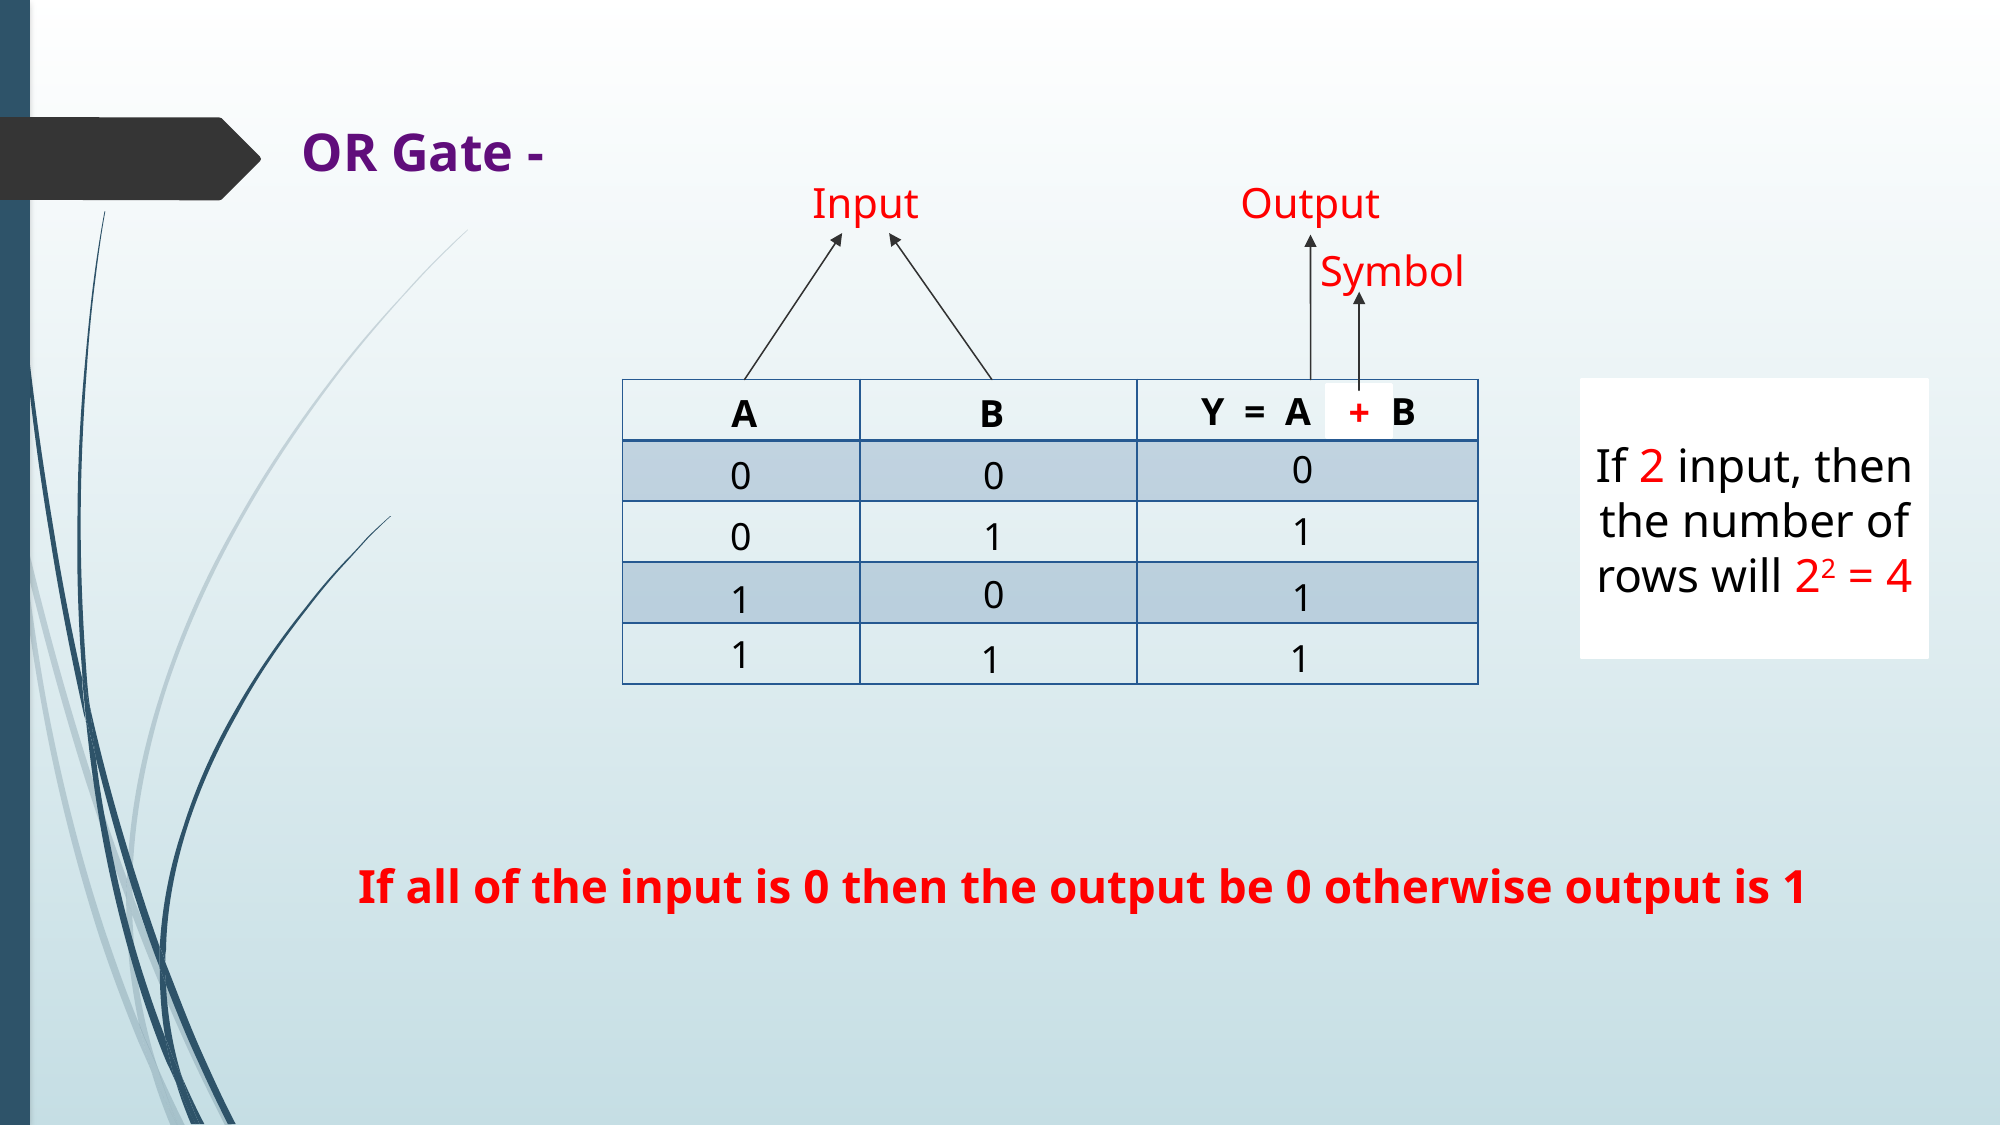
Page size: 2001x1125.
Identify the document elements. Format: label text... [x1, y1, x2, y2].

text_box Y = A + B [1186, 380, 1355, 441]
text_box Symbol [1305, 237, 1310, 303]
text_box B [964, 382, 1020, 442]
table_cell [623, 502, 715, 561]
table_cell [861, 442, 1136, 500]
table_cell [1020, 563, 1136, 622]
table_cell [623, 624, 715, 683]
text_box 1 [715, 568, 767, 629]
table_header [773, 380, 859, 439]
text_box 1 [715, 629, 767, 684]
text_box OR Gate - [287, 111, 573, 190]
text_box Symbol [1311, 237, 1480, 303]
table_cell [1326, 624, 1477, 683]
text_box 0 [715, 444, 767, 505]
table_header [861, 380, 964, 439]
text_box Input [797, 169, 934, 235]
table_header [1432, 380, 1477, 439]
text_box 0 [715, 505, 767, 566]
table_cell [1020, 502, 1136, 561]
text_box 1 [1276, 566, 1329, 627]
text_box If 2 input, then the number of rows will 22 = 4 [1580, 378, 1929, 659]
text_box 0 [1277, 438, 1329, 499]
text_box Output [1225, 169, 1396, 235]
table_header [996, 380, 1136, 439]
table_cell [623, 563, 859, 622]
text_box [888, 232, 993, 380]
table_cell [1138, 502, 1477, 561]
table_header [623, 380, 740, 439]
text_box If all of the input is 0 then the output be 0 otherwise output is 1 [343, 850, 1824, 921]
table_cell [861, 563, 968, 622]
text_box 1 [968, 505, 1020, 563]
table_cell [767, 624, 859, 683]
table_cell [767, 502, 859, 561]
table_cell [623, 442, 859, 500]
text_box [744, 232, 843, 380]
table_cell [1138, 563, 1477, 622]
text_box 1 [1277, 500, 1329, 560]
table_header [1138, 380, 1186, 439]
table_cell [861, 502, 968, 561]
table_cell [1138, 442, 1477, 500]
text_box 1 [1274, 627, 1326, 688]
text_box 0 [968, 563, 1020, 624]
table_cell [861, 624, 1136, 683]
text_box 0 [968, 444, 1020, 505]
text_box 1 [965, 628, 1017, 689]
text_box A [716, 382, 773, 442]
text_box + [1325, 383, 1393, 439]
table_cell [1138, 624, 1276, 683]
text_box Y = A + B [1329, 380, 1432, 441]
